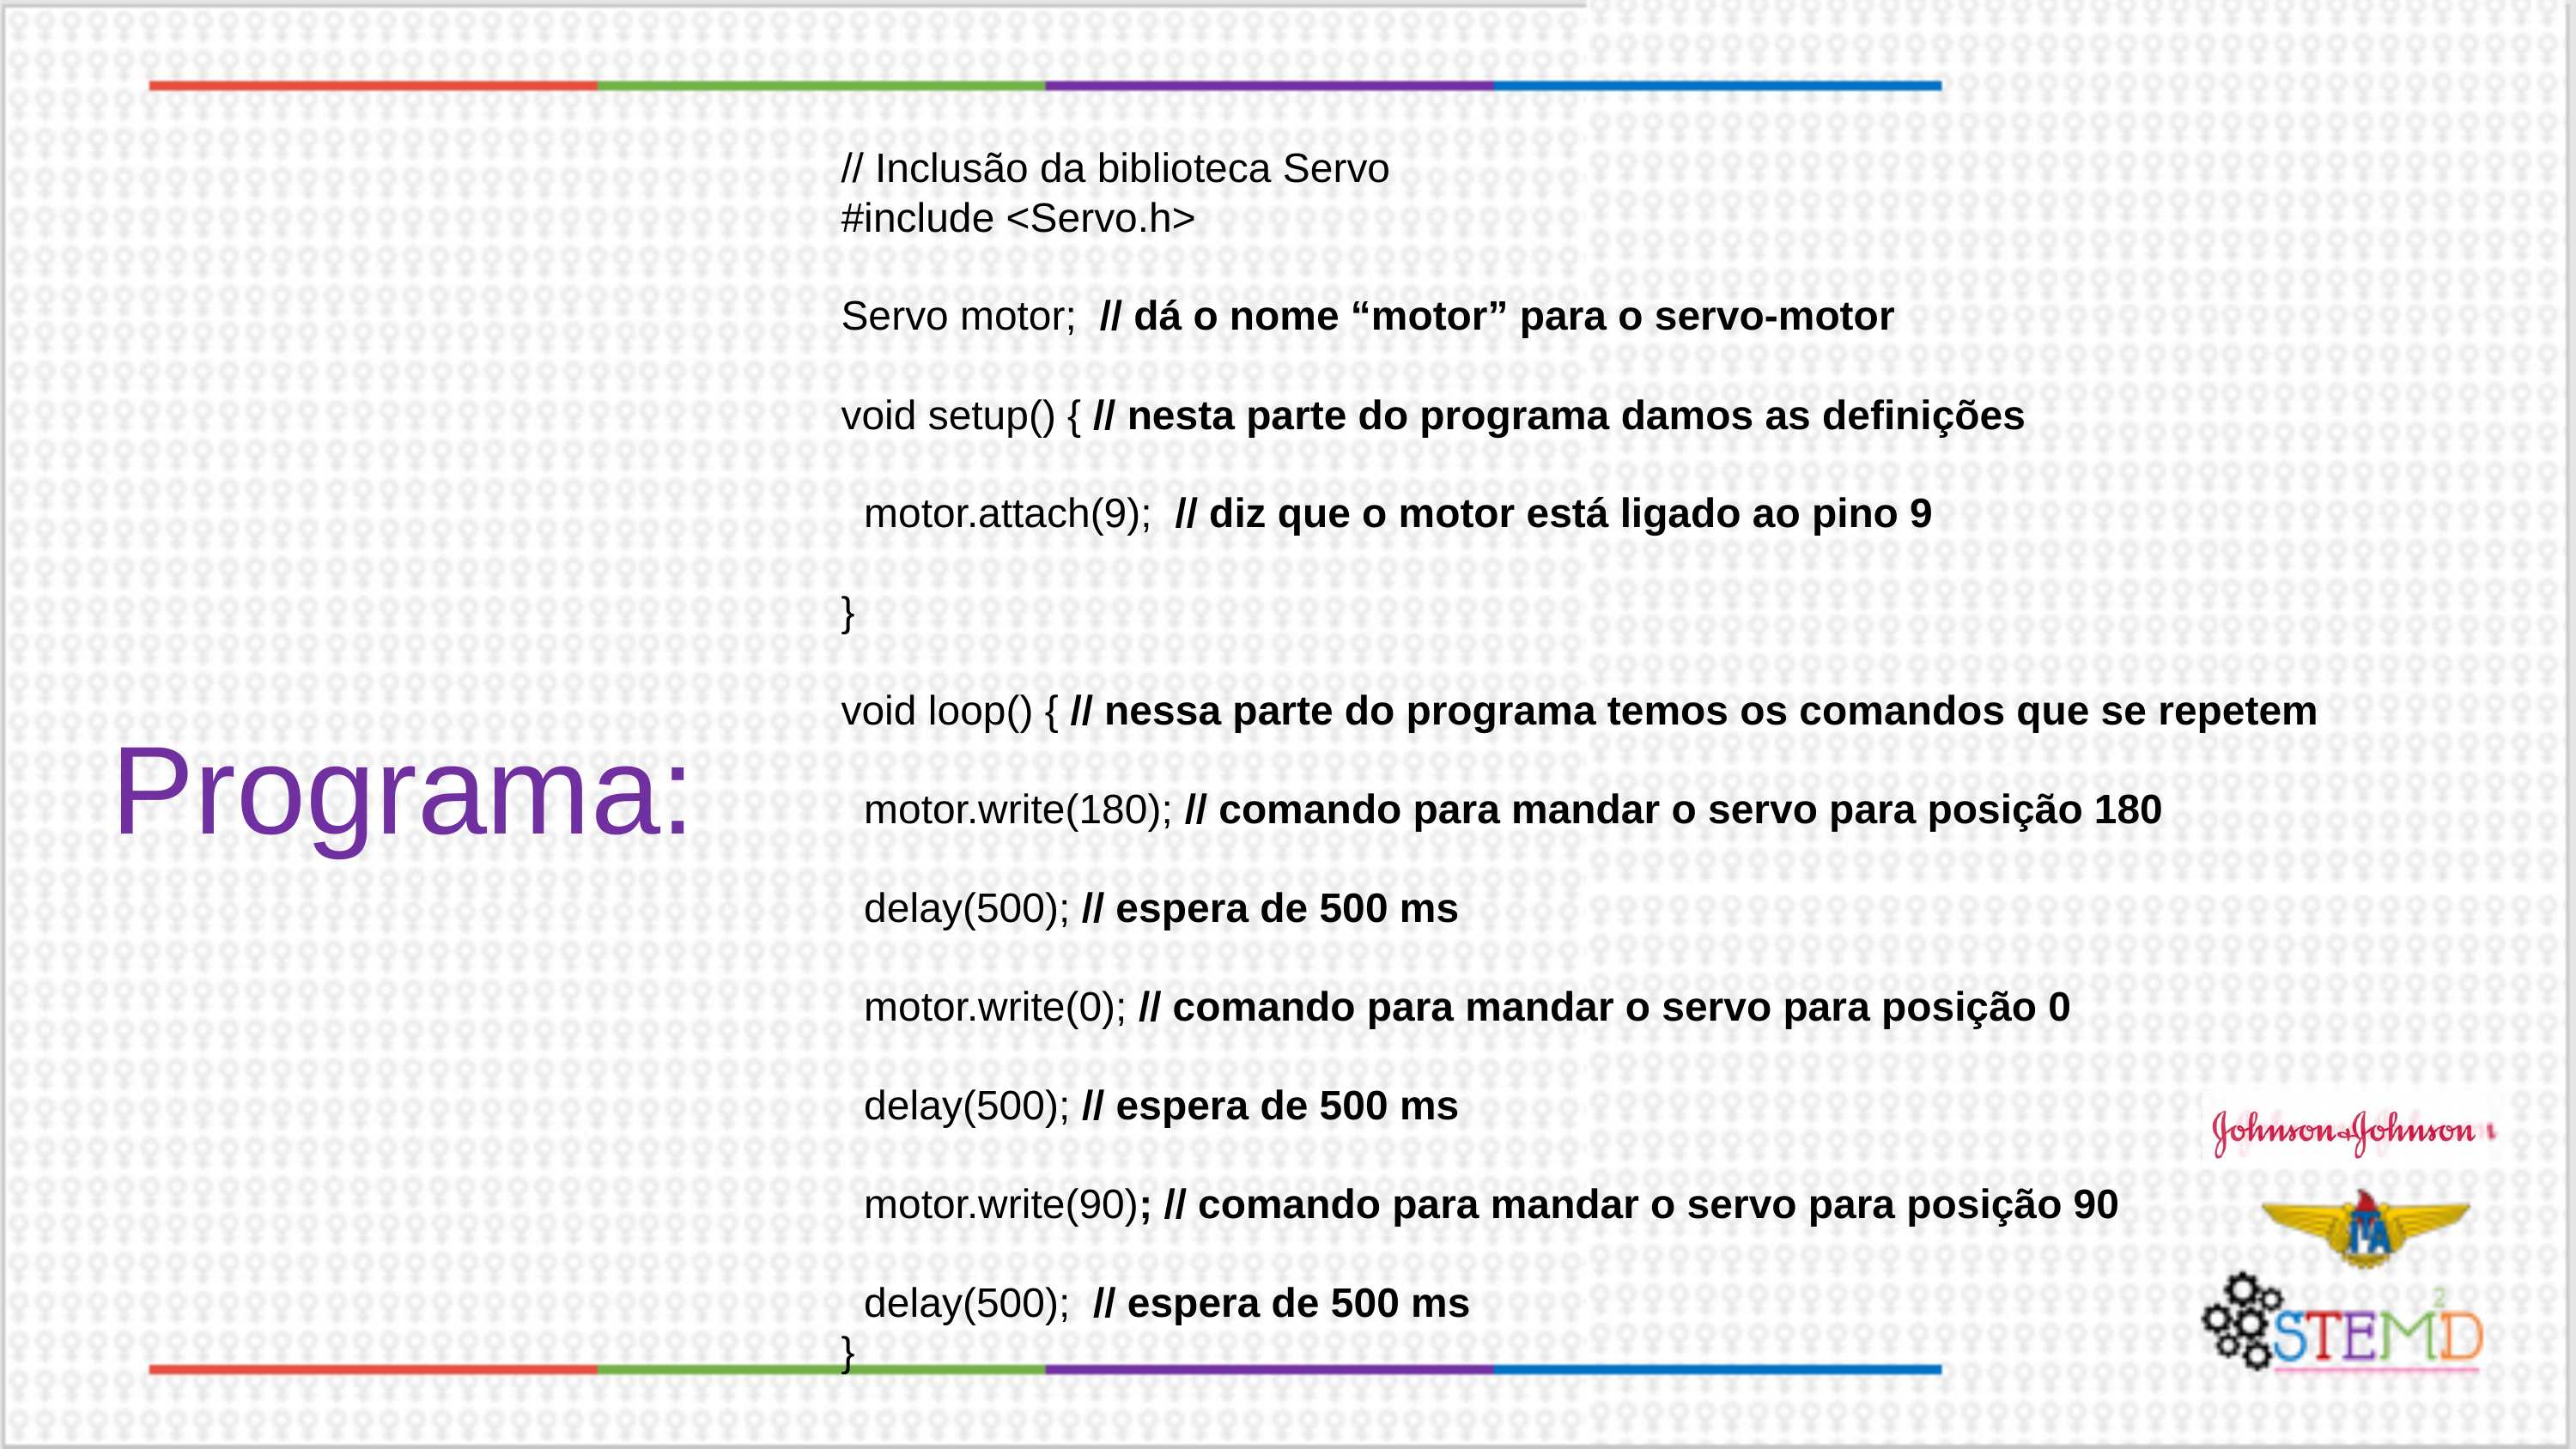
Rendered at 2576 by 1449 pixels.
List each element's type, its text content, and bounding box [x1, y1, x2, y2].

text_box Programa: [111, 648, 828, 859]
text_box // Inclusão da biblioteca Servo #include <Servo.h> Servo motor; // dá o nome “motor” para o servo-motor void setup() { // nesta parte do programa damos as definições motor.attach(9); // diz que o motor está ligado ao pino 9 } void loop() { // nessa parte do programa temos os comandos que se repetem motor.write(180); // comando para mandar o servo para posição 180 delay(500); // espera de 500 ms motor.write(0); // comando para mandar o servo para posição 0 delay(500); // espera de 500 ms motor.write(90); // comando para mandar o servo para posição 90 delay(500); // espera de 500 ms } [828, 128, 2424, 1388]
picture [0, 0, 2576, 1449]
